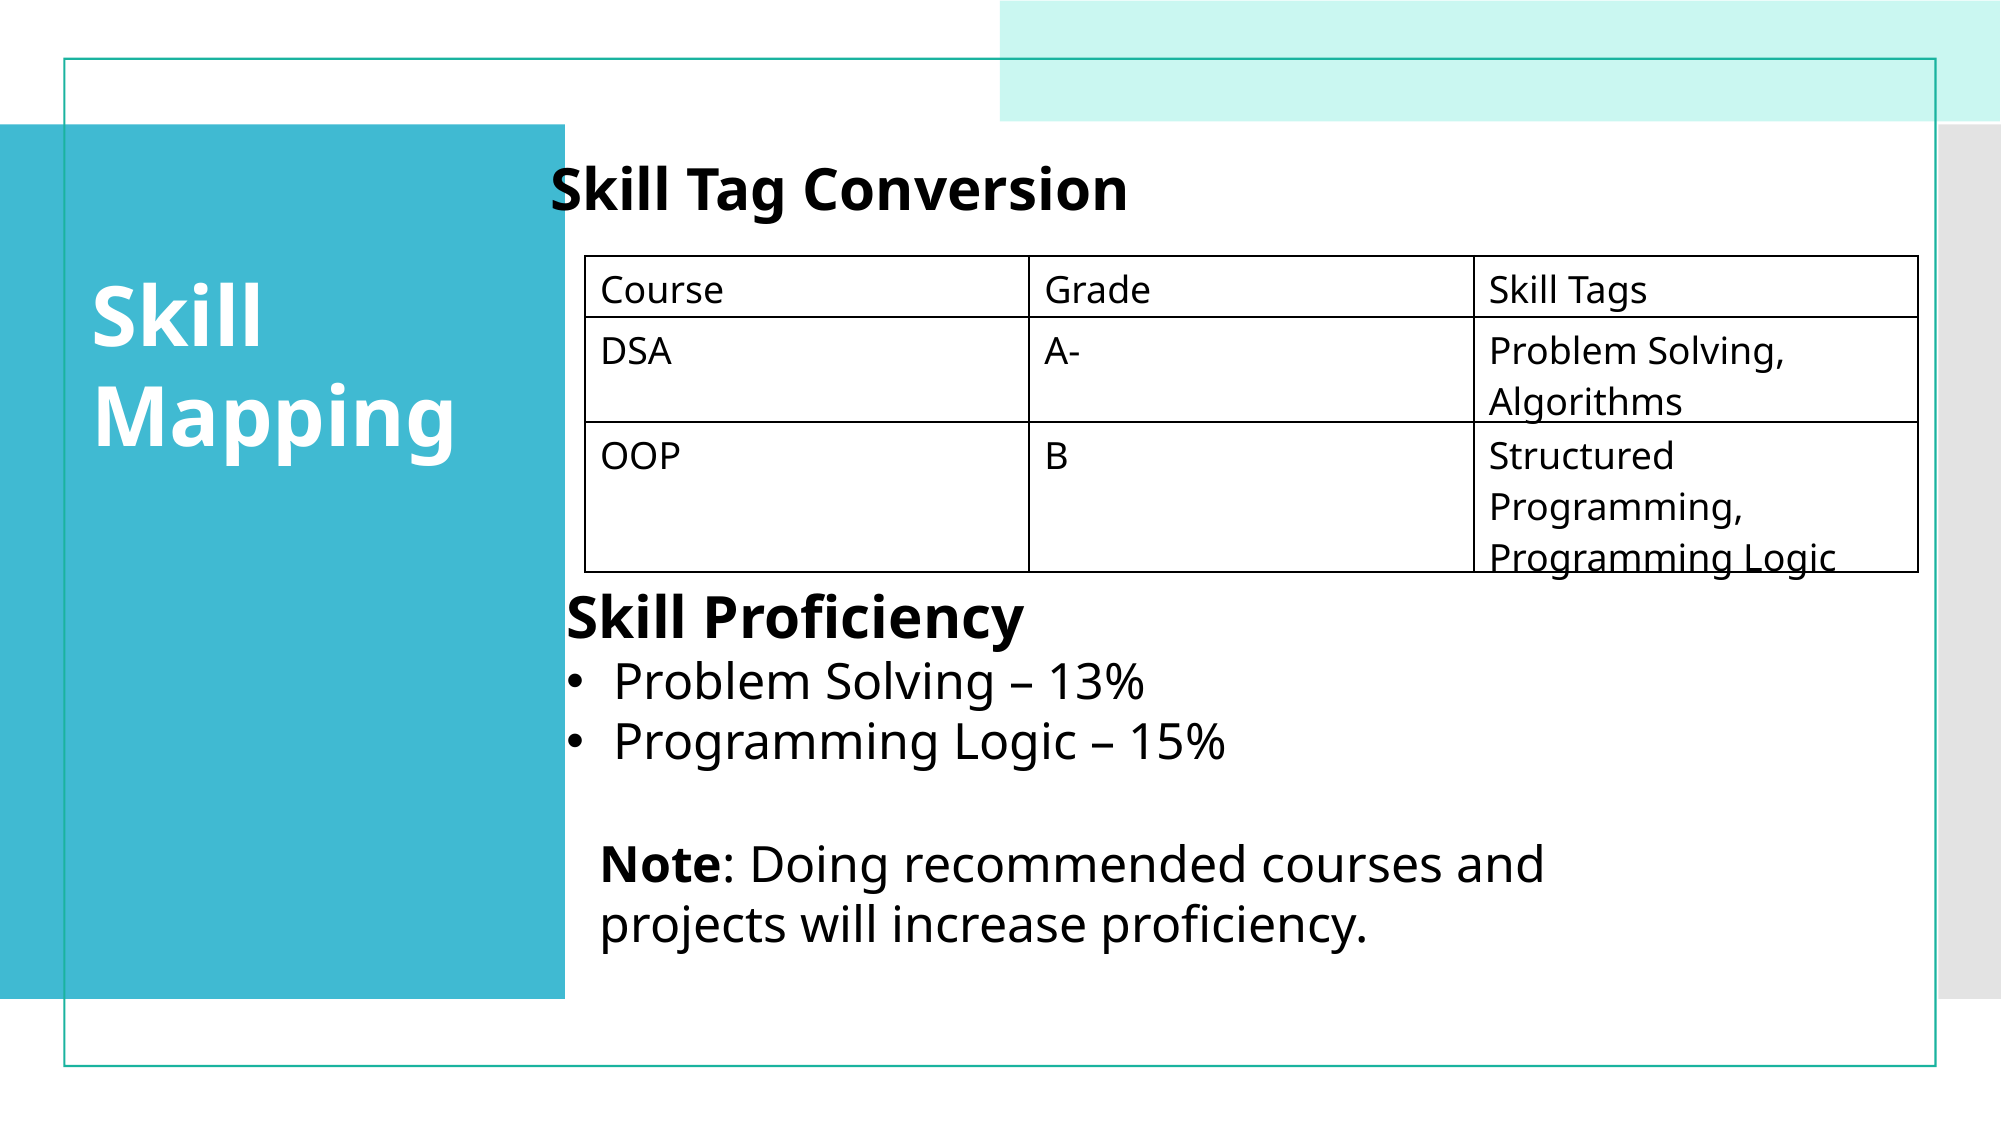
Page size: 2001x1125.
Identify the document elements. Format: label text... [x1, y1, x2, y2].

table_header Grade [1030, 257, 1473, 316]
text_box Skill Mapping [76, 255, 544, 471]
table_cell B [1030, 423, 1473, 571]
text_box Skill Proficiency Problem Solving – 13% Programming Logic – 15% [551, 572, 1242, 778]
table_cell Structured Programming, Programming Logic [1475, 423, 1917, 571]
text_box Skill Tag Conversion [535, 144, 1160, 230]
table_cell A- [1030, 318, 1473, 421]
list [584, 156, 1766, 255]
table_cell DSA [586, 318, 1028, 421]
text_box Note: Doing recommended courses and projects will increase proficiency. [584, 825, 1656, 961]
table_cell Problem Solving, Algorithms [1475, 318, 1917, 421]
table_header Course [586, 257, 1028, 316]
table_cell OOP [586, 423, 1028, 571]
table_header Skill Tags [1475, 257, 1917, 316]
title [150, 144, 825, 975]
